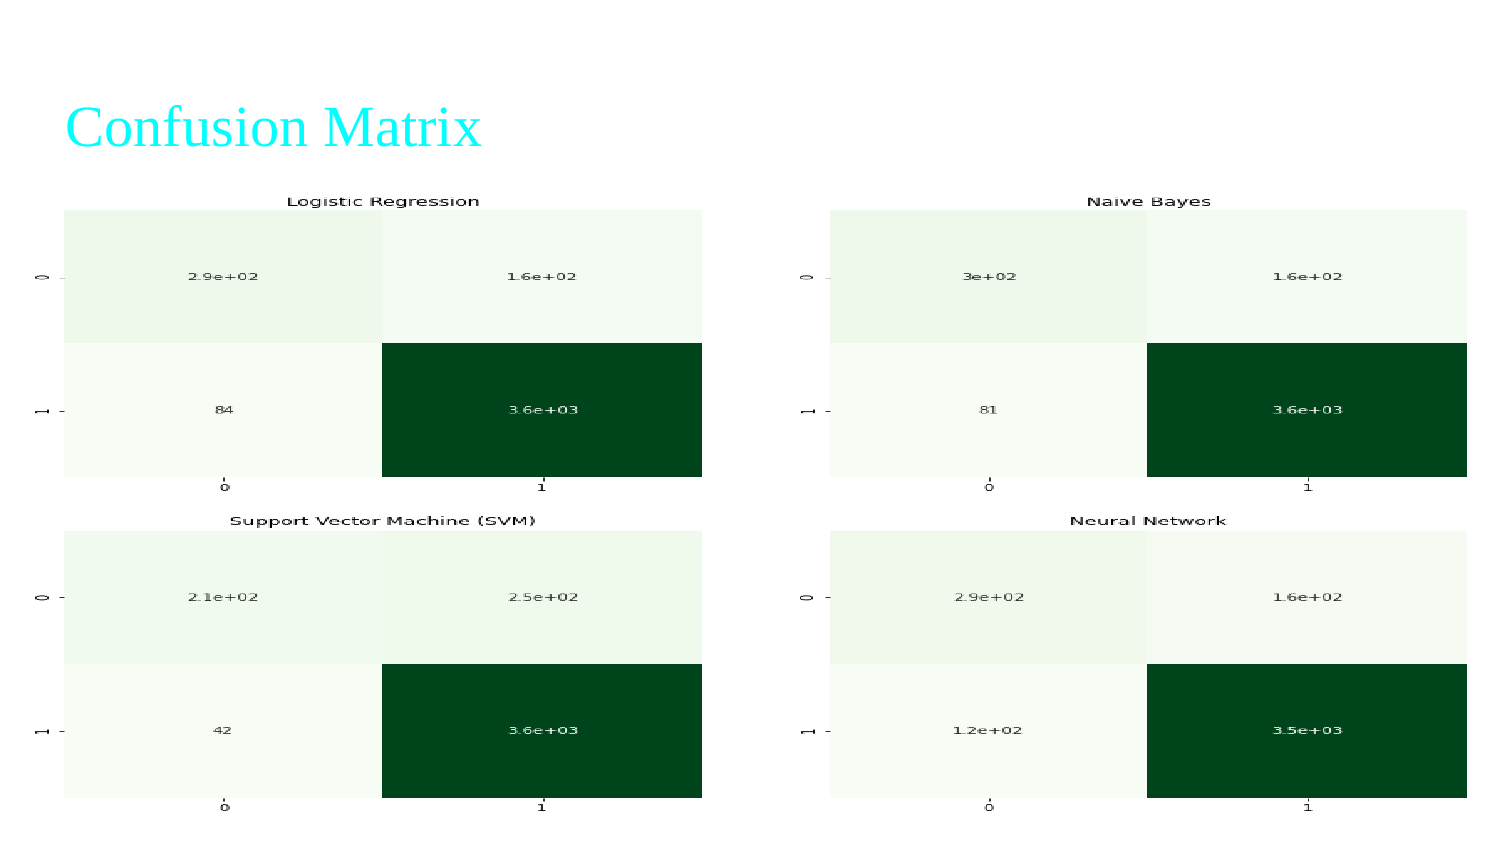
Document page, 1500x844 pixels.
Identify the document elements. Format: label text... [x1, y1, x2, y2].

picture [24, 177, 1479, 819]
text_box Confusion Matrix [51, 72, 1449, 167]
